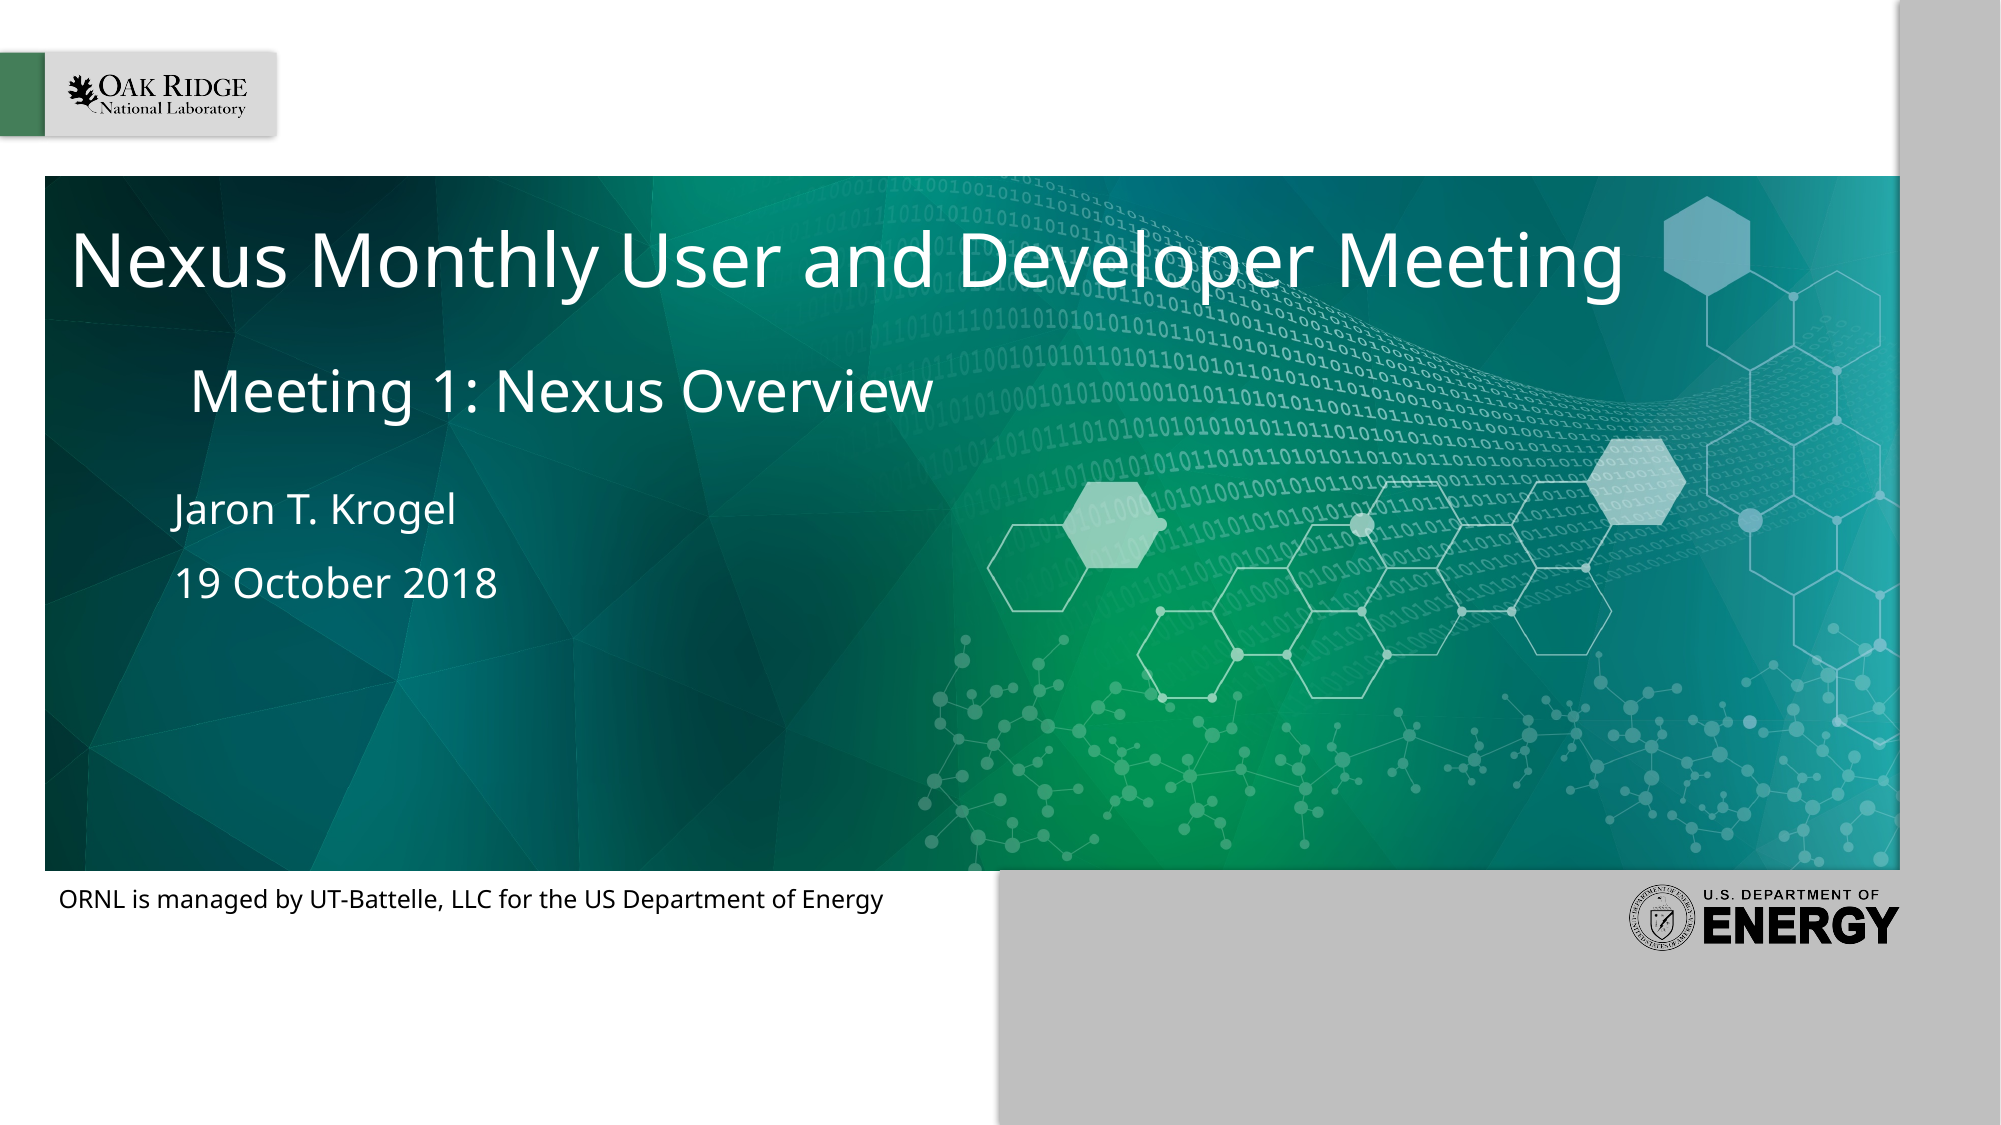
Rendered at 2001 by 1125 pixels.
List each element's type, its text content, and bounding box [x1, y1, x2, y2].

picture [1629, 884, 1900, 951]
text_box Meeting 1: Nexus Overview [174, 355, 950, 433]
picture [45, 176, 1899, 871]
picture [67, 74, 247, 118]
title Nexus Monthly User and Developer Meeting [54, 215, 1714, 395]
subtitle Jaron T. Krogel 19 October 2018 [158, 480, 665, 666]
